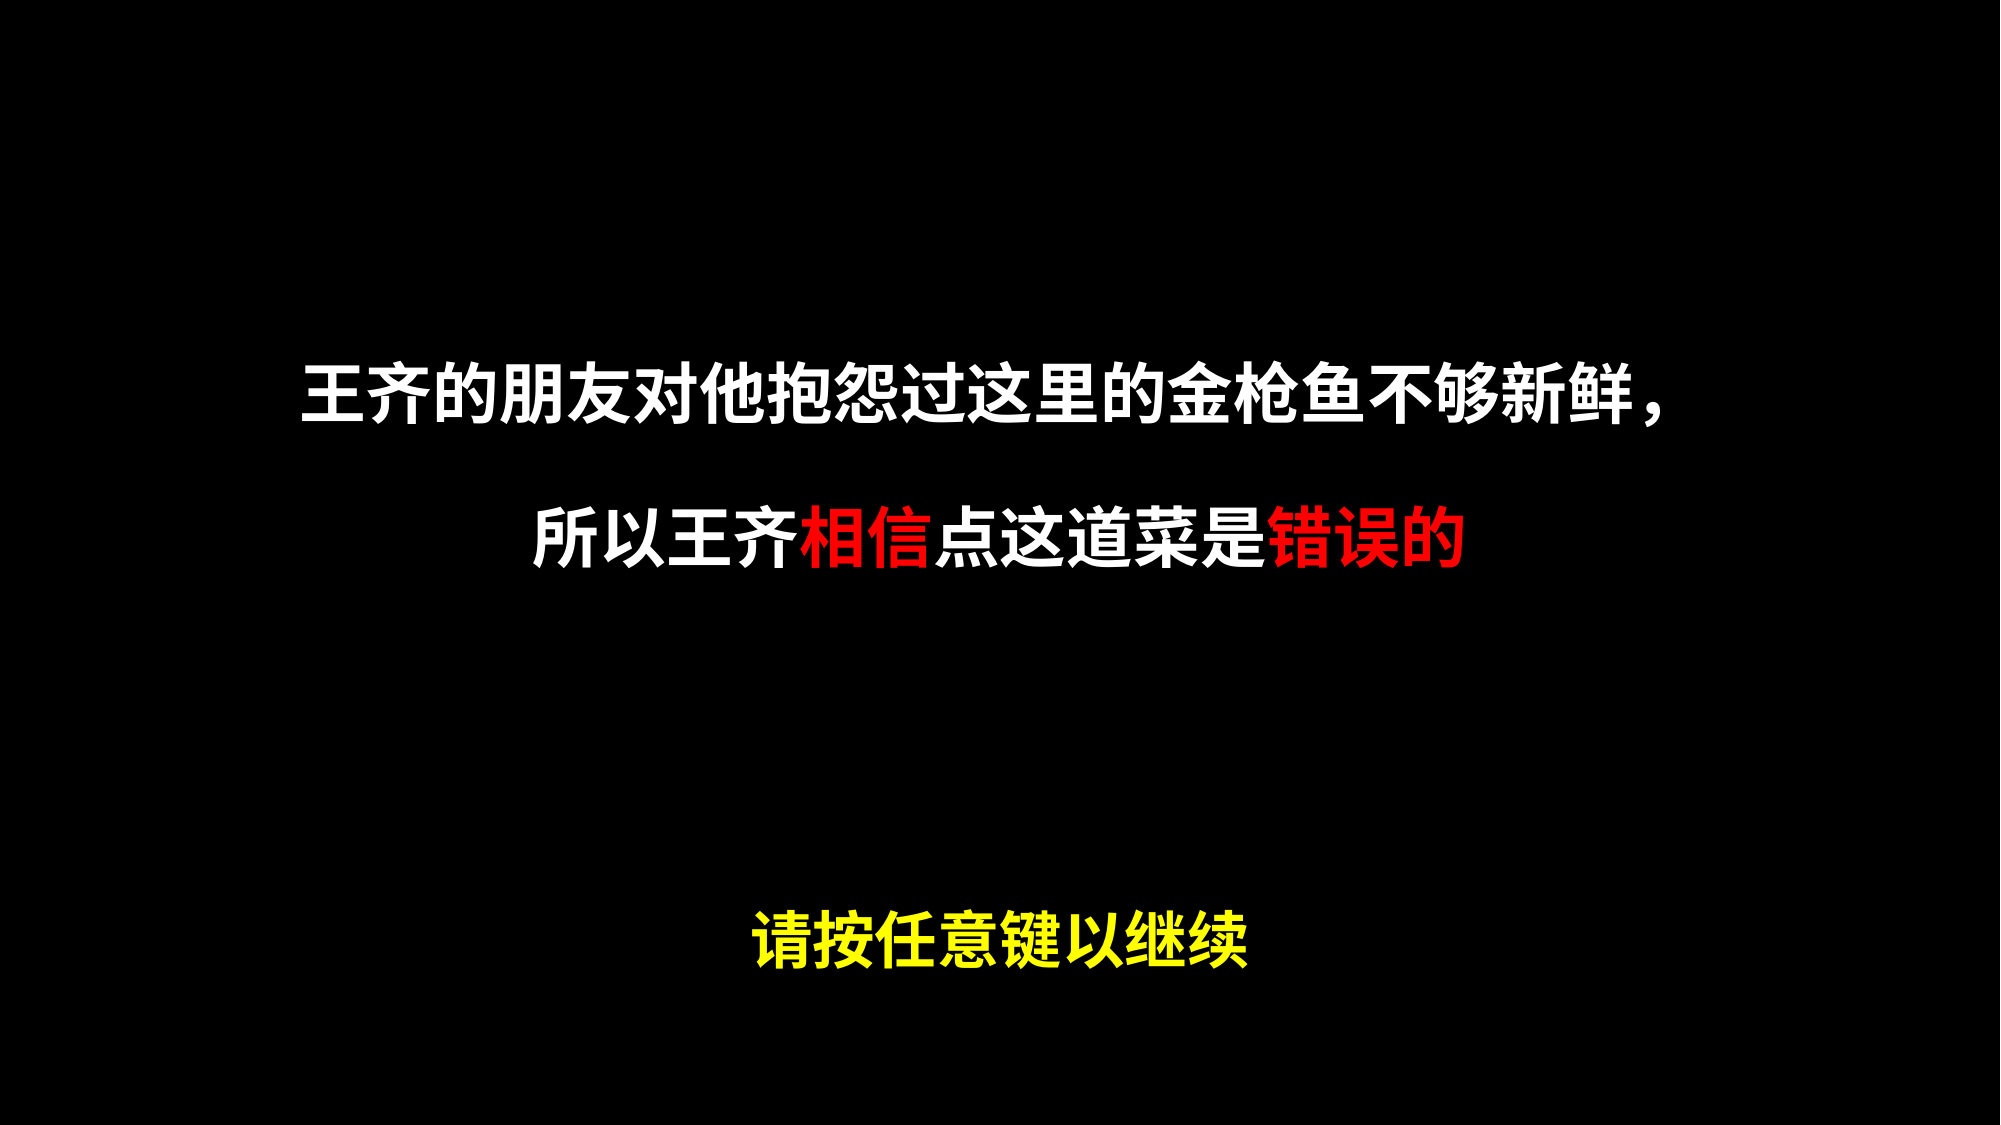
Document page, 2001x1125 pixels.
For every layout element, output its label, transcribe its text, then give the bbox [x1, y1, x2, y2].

title 王齐的朋友对他抱怨过这里的金枪鱼不够新鲜， 所以王齐相信点这道菜是错误的 [249, 192, 1750, 585]
text_box 请按任意键以继续 [500, 893, 1500, 984]
